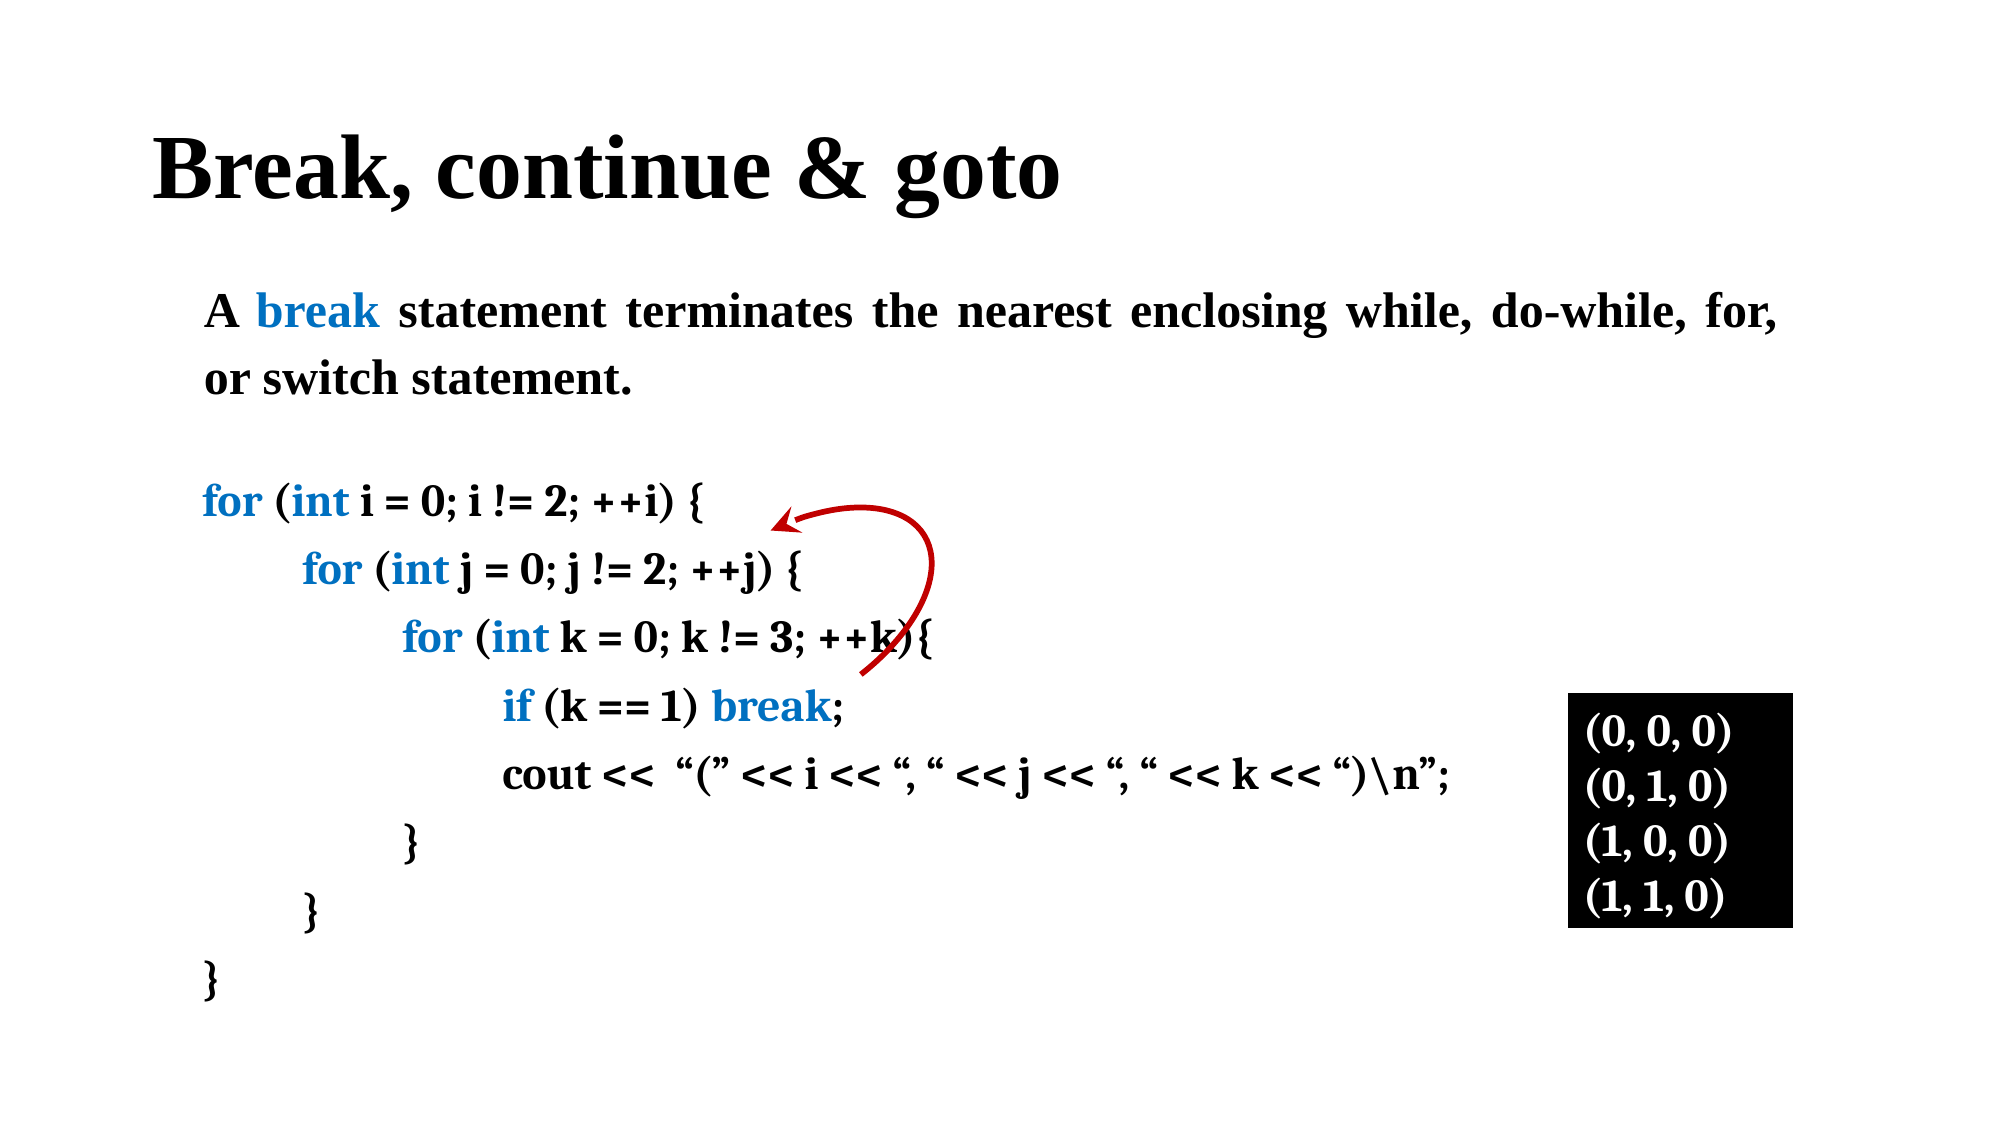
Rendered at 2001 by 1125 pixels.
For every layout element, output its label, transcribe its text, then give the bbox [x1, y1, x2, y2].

text_box (0, 0, 0) (0, 1, 0) (1, 0, 0) (1, 1, 0) [1568, 693, 1793, 928]
text_box for (int i = 0; i != 2; ++i) { for (int j = 0; j != 2; ++j) { for (int k = 0; k != 3; ++k){ if (k == 1) break; cout << “(” << i << “, “ << j << “, “ << k << “)\n”; } } } [187, 449, 1537, 1012]
title Break, continue & goto [137, 59, 1863, 278]
text_box [770, 506, 933, 675]
text_box A break statement terminates the nearest enclosing while, do-while, for, or switch statement. [189, 263, 1793, 412]
